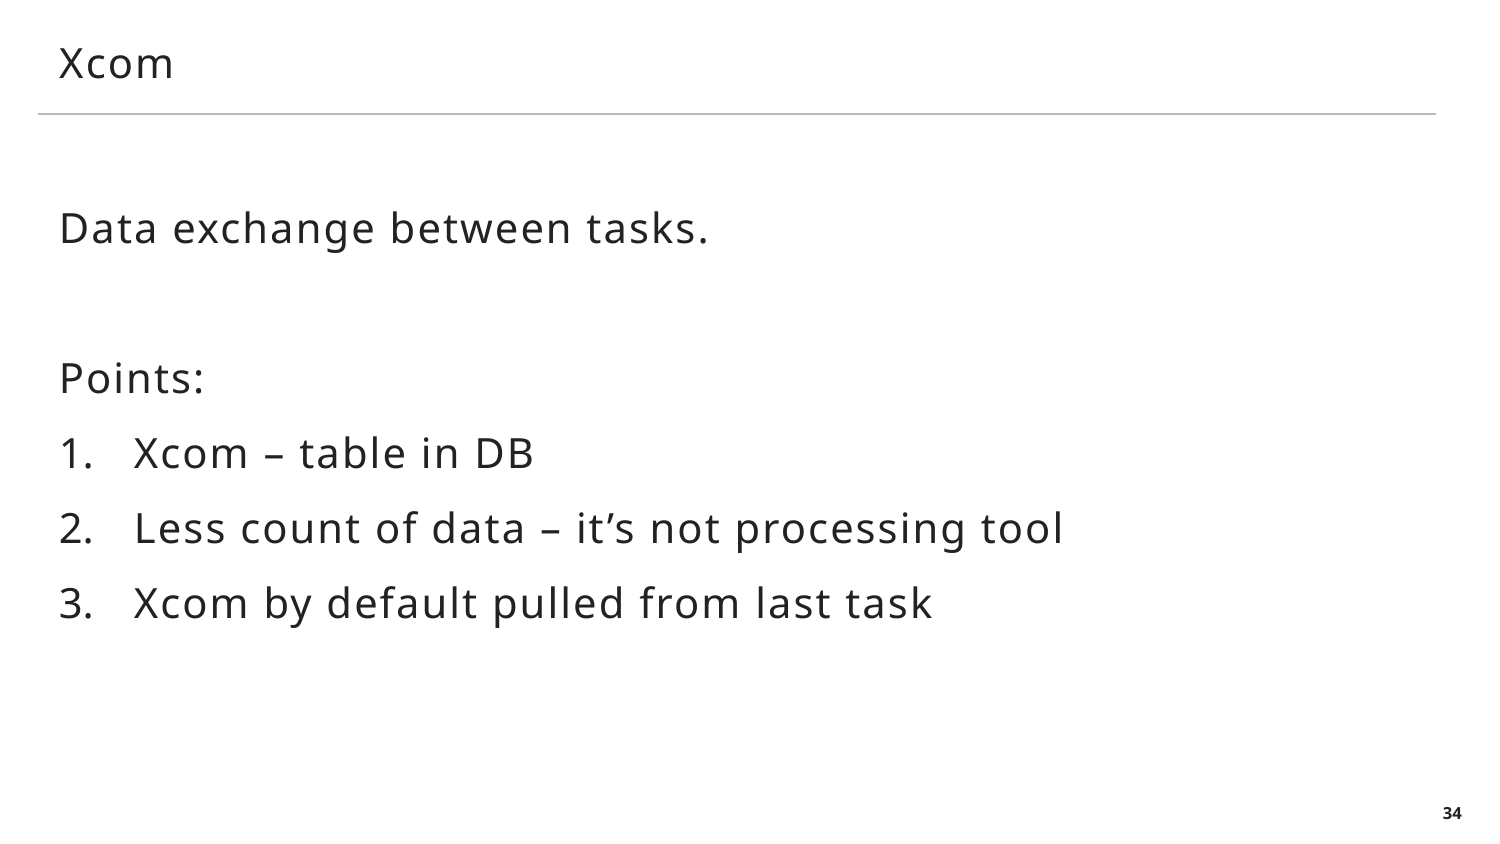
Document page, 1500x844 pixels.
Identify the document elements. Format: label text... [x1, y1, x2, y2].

text_box 34 [1236, 791, 1462, 844]
text_box Data exchange between tasks. Points: Xcom – table in DB Less count of data – it’s not processing tool Xcom by default pulled from last task [59, 250, 847, 629]
title Xcom [59, 37, 1442, 87]
